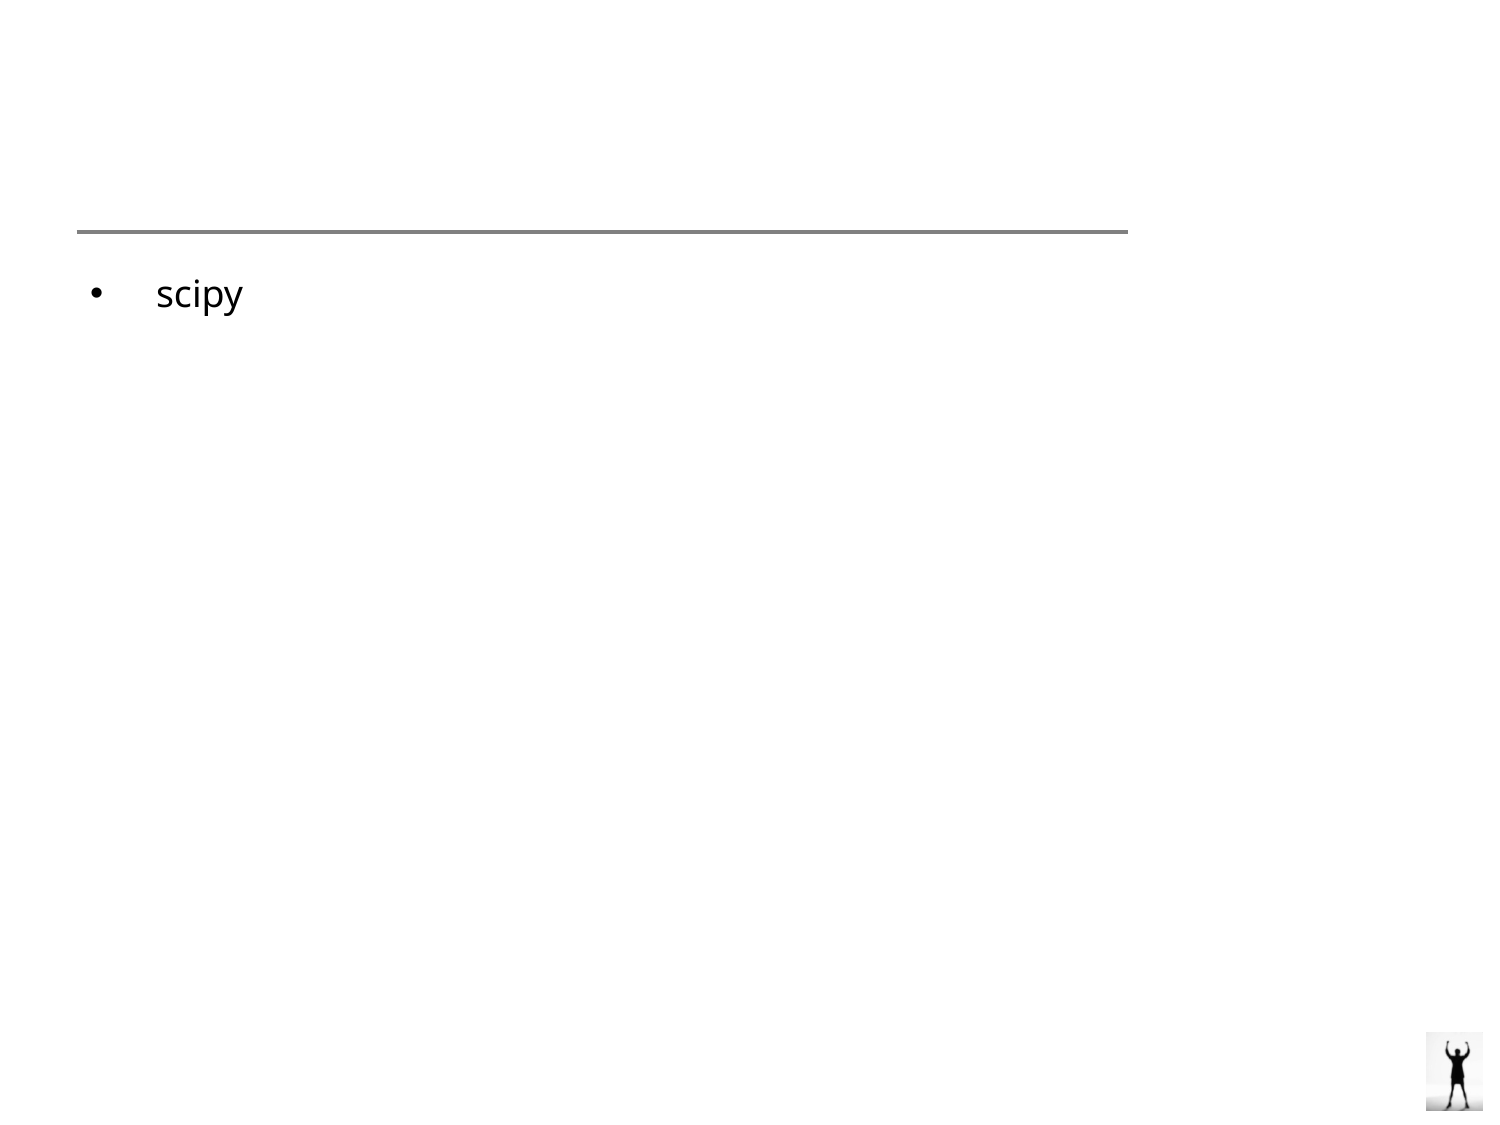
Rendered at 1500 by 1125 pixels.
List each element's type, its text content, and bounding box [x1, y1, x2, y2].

picture [1426, 1032, 1483, 1111]
list scipy [75, 262, 1425, 1005]
